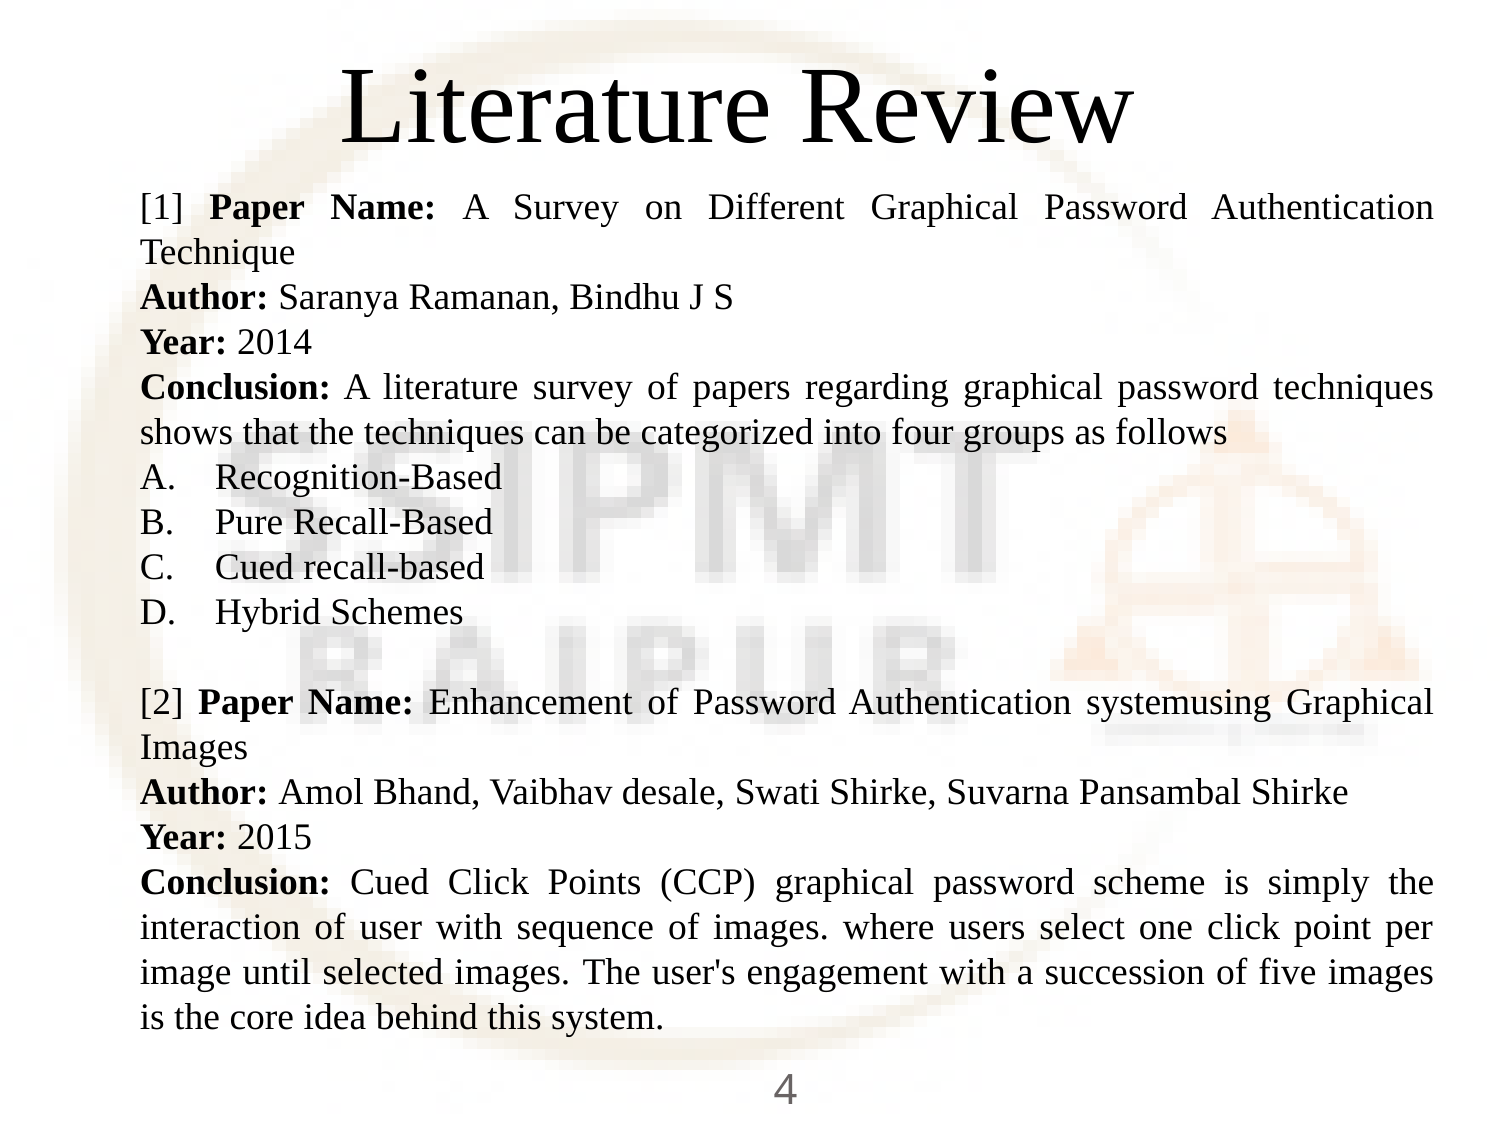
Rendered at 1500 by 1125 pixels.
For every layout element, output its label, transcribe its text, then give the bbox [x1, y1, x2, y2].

title Literature Review [37, 24, 1438, 313]
text_box [1] Paper Name: A Survey on Different Graphical Password Authentication Technique Author: Saranya Ramanan, Bindhu J S Year: 2014 Conclusion: A literature survey of papers regarding graphical password techniques shows that the techniques can be categorized into four groups as follows Recognition-Based Pure Recall-Based Cued recall-based Hybrid Schemes [2] Paper Name: Enhancement of Password Authentication systemusing Graphical Images Author: Amol Bhand, Vaibhav desale, Swati Shirke, Suvarna Pansambal Shirke Year: 2015 Conclusion: Cued Click Points (CCP) graphical password scheme is simply the interaction of user with sequence of images. where users select one click point per image until selected images. The user's engagement with a succession of five images is the core idea behind this system. [125, 174, 1450, 1045]
footer 4 [162, 1050, 813, 1125]
